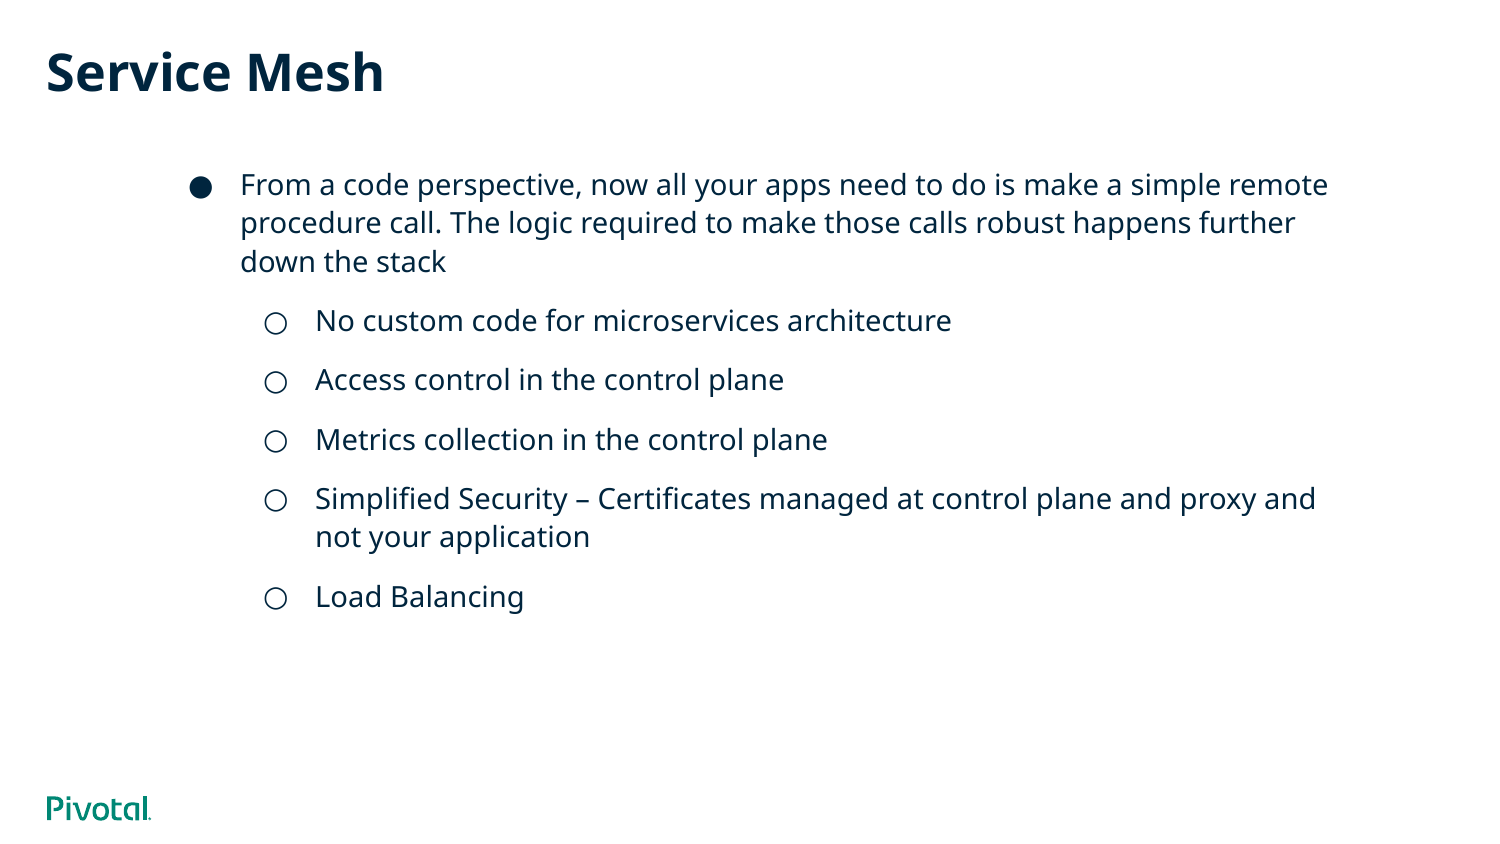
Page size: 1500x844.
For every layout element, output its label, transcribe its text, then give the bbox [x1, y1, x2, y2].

list From a code perspective, now all your apps need to do is make a simple remote procedure call. The logic required to make those calls robust happens further down the stack No custom code for microservices architecture Access control in the control plane Metrics collection in the control plane Simplified Security – Certificates managed at control plane and proxy and not your application Load Balancing [150, 147, 1354, 767]
title Service Mesh [31, 24, 1453, 90]
